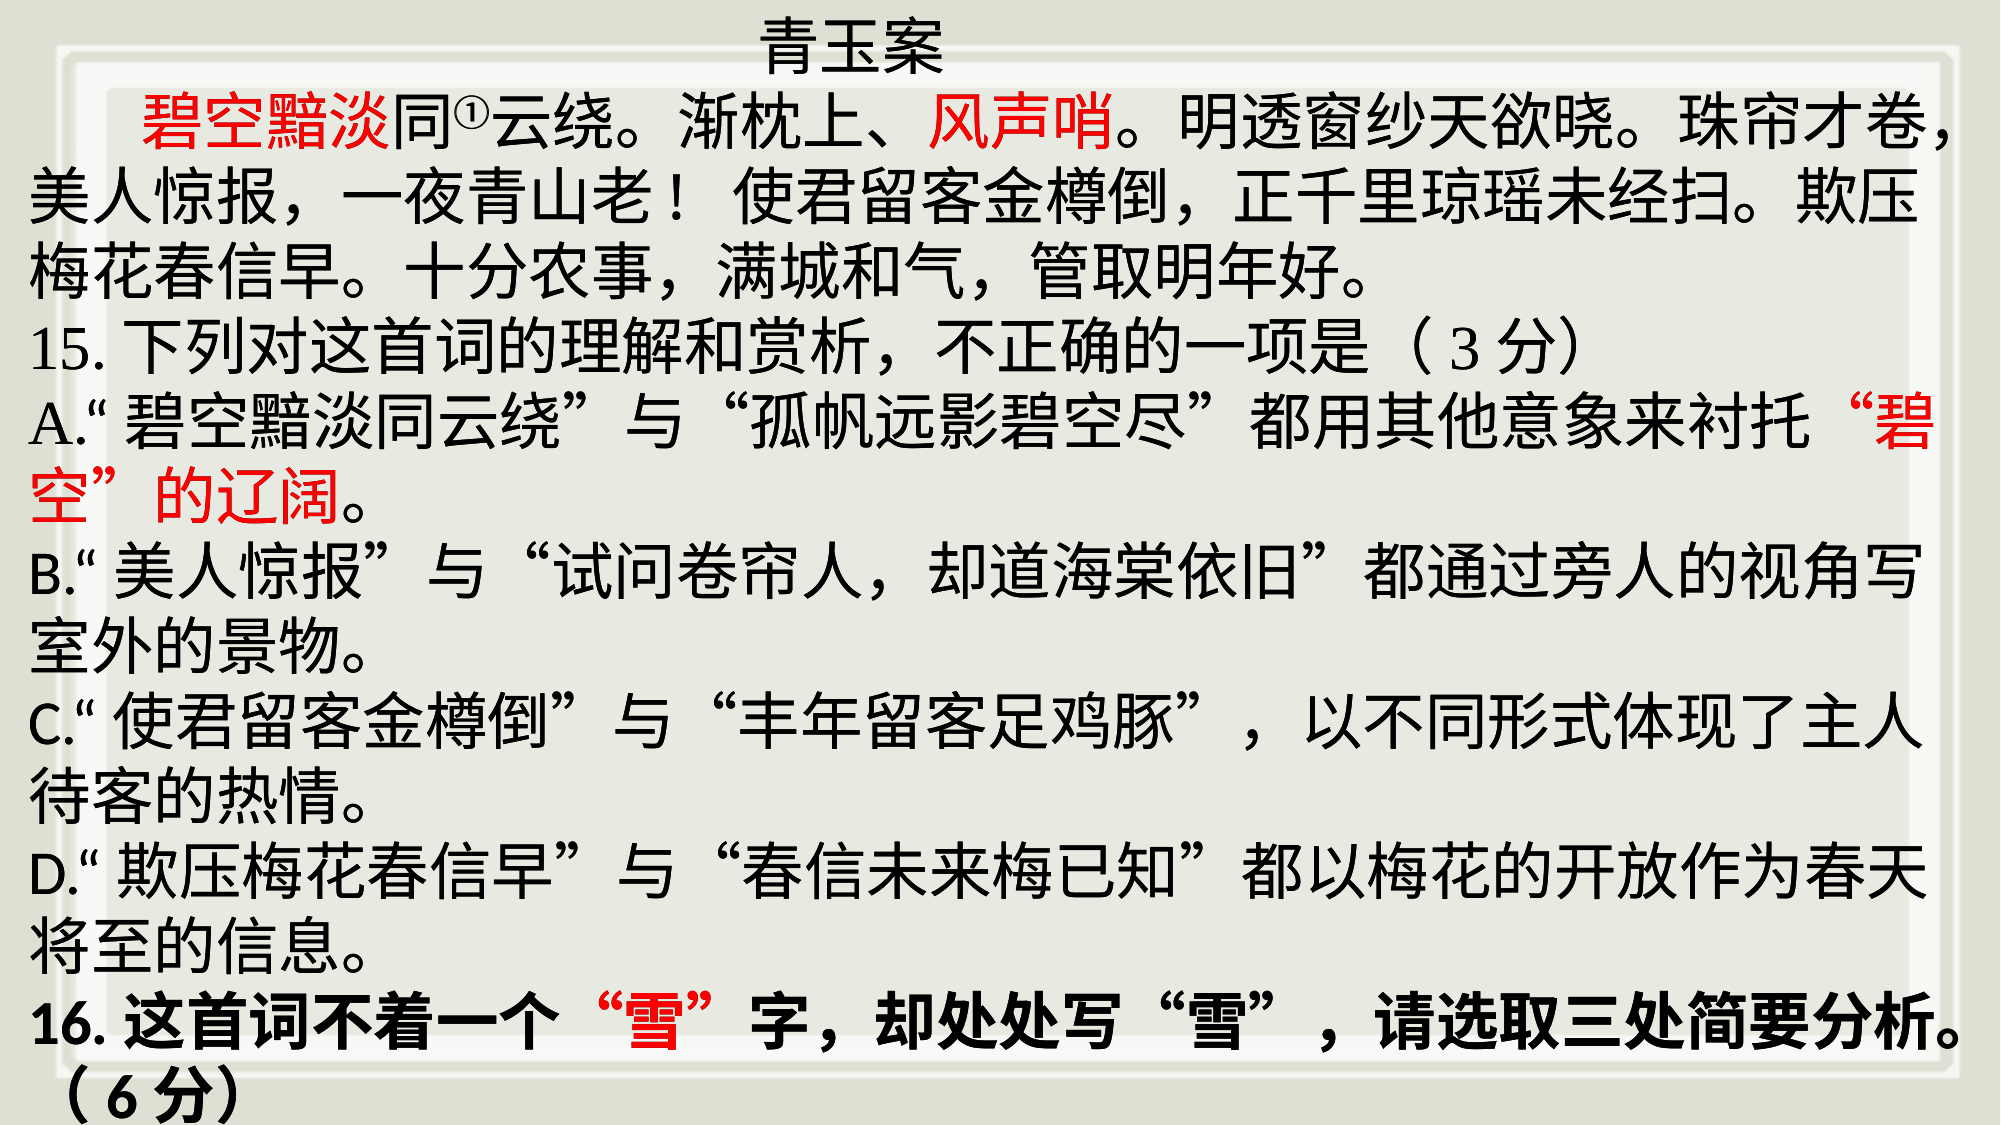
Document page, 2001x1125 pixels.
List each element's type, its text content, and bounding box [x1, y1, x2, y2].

text_box 青玉案 碧空黯淡同①云绕。渐枕上、风声哨。明透窗纱天欲晓。珠帘才卷，美人惊报，一夜青山老! 使君留客金樽倒，正千里琼瑶未经扫。欺压梅花春信早。十分农事，满城和气，管取明年好。 15.下列对这首词的理解和赏析，不正确的一项是（3分） A.“碧空黯淡同云绕”与“孤帆远影碧空尽”都用其他意象来衬托“碧空”的辽阔。 B.“美人惊报”与“试问卷帘人，却道海棠依旧”都通过旁人的视角写室外的景物。 C.“使君留客金樽倒”与“丰年留客足鸡豚”，以不同形式体现了主人待客的热情。 D.“欺压梅花春信早”与“春信未来梅已知”都以梅花的开放作为春天将至的信息。 16.这首词不着一个“雪”字，却处处写“雪”，请选取三处简要分析。（6分） [13, 0, 1954, 909]
picture [0, 0, 2001, 1125]
